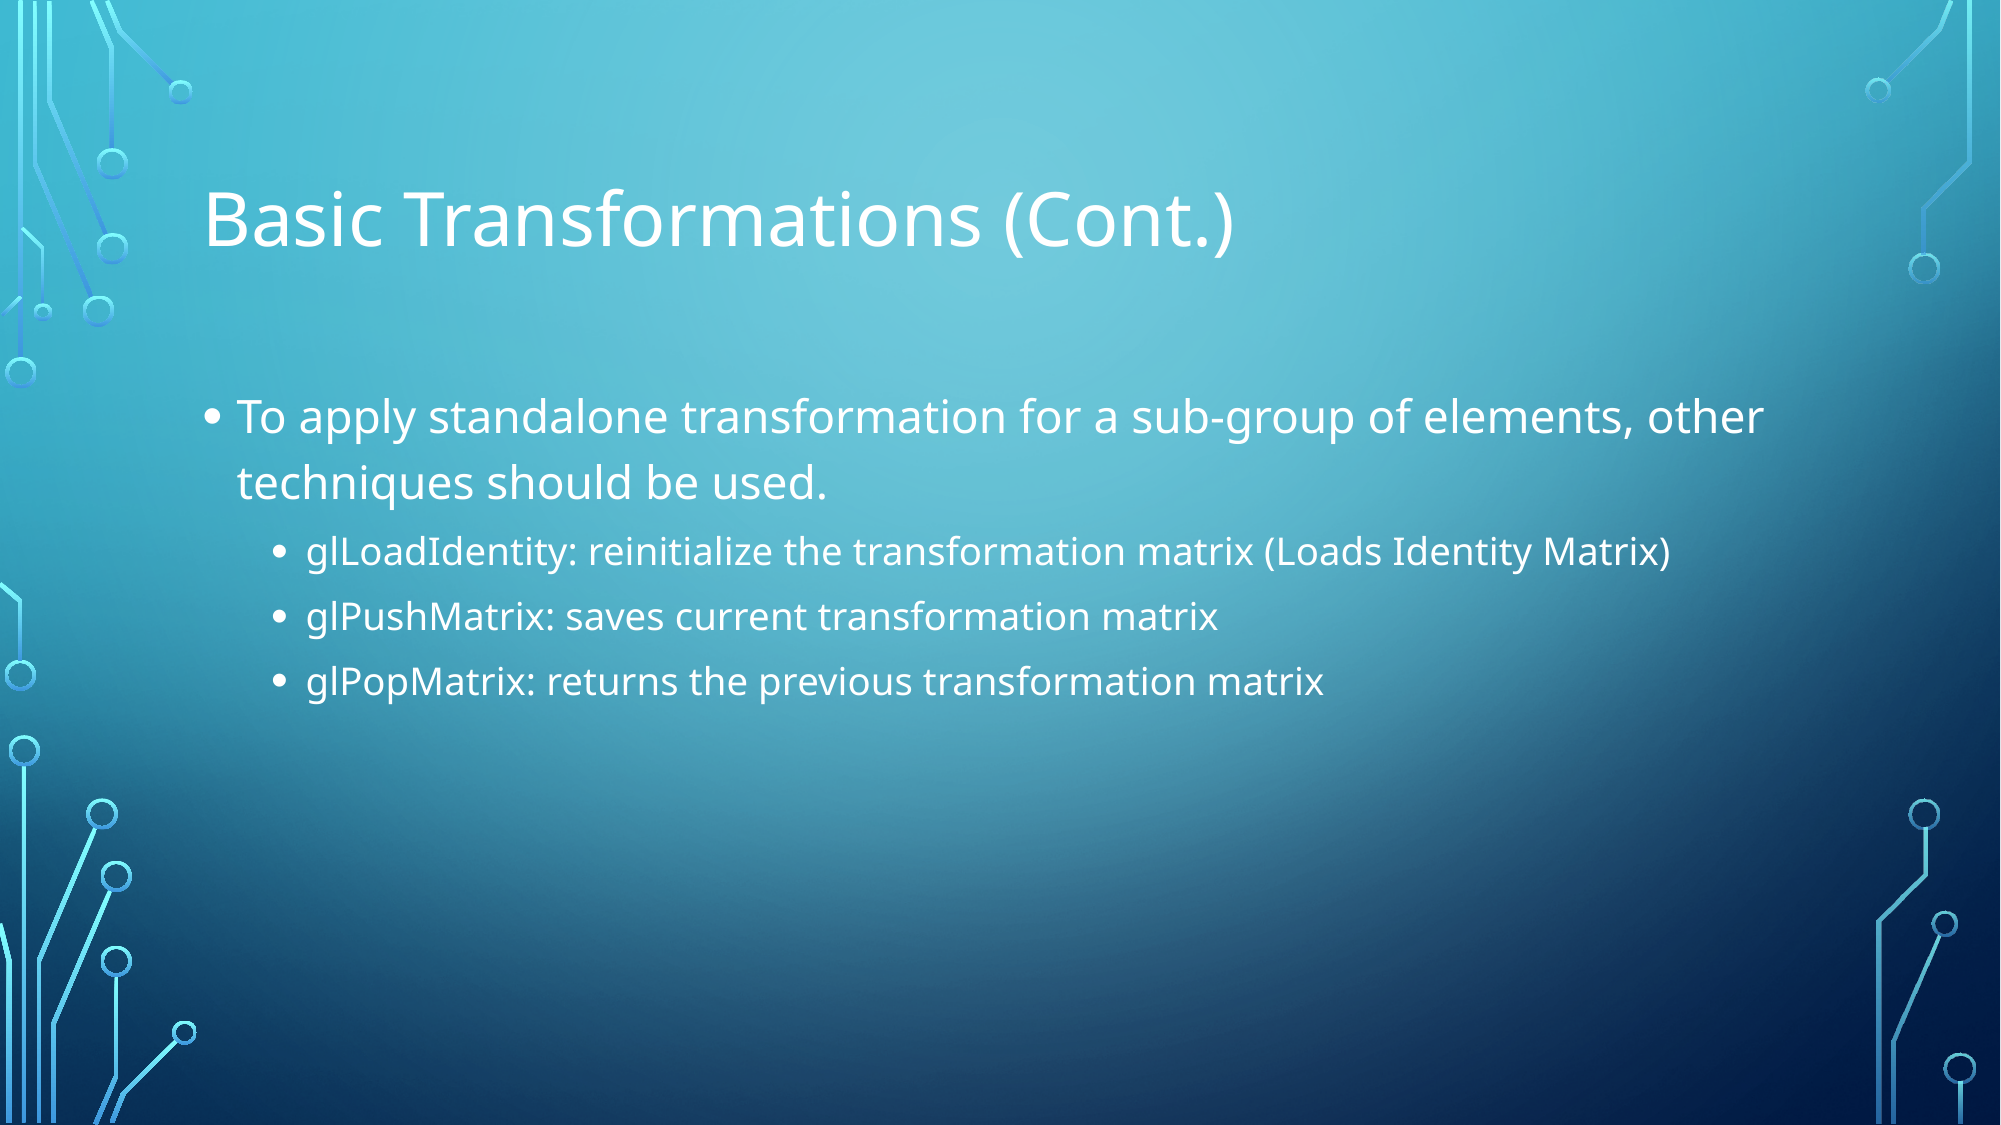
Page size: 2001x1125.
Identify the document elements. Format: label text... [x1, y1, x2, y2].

title Basic Transformations (Cont.) [187, 101, 1813, 344]
list To apply standalone transformation for a sub-group of elements, other techniques should be used. glLoadIdentity: reinitialize the transformation matrix (Loads Identity Matrix) glPushMatrix: saves current transformation matrix glPopMatrix: returns the previous transformation matrix [187, 369, 1813, 950]
